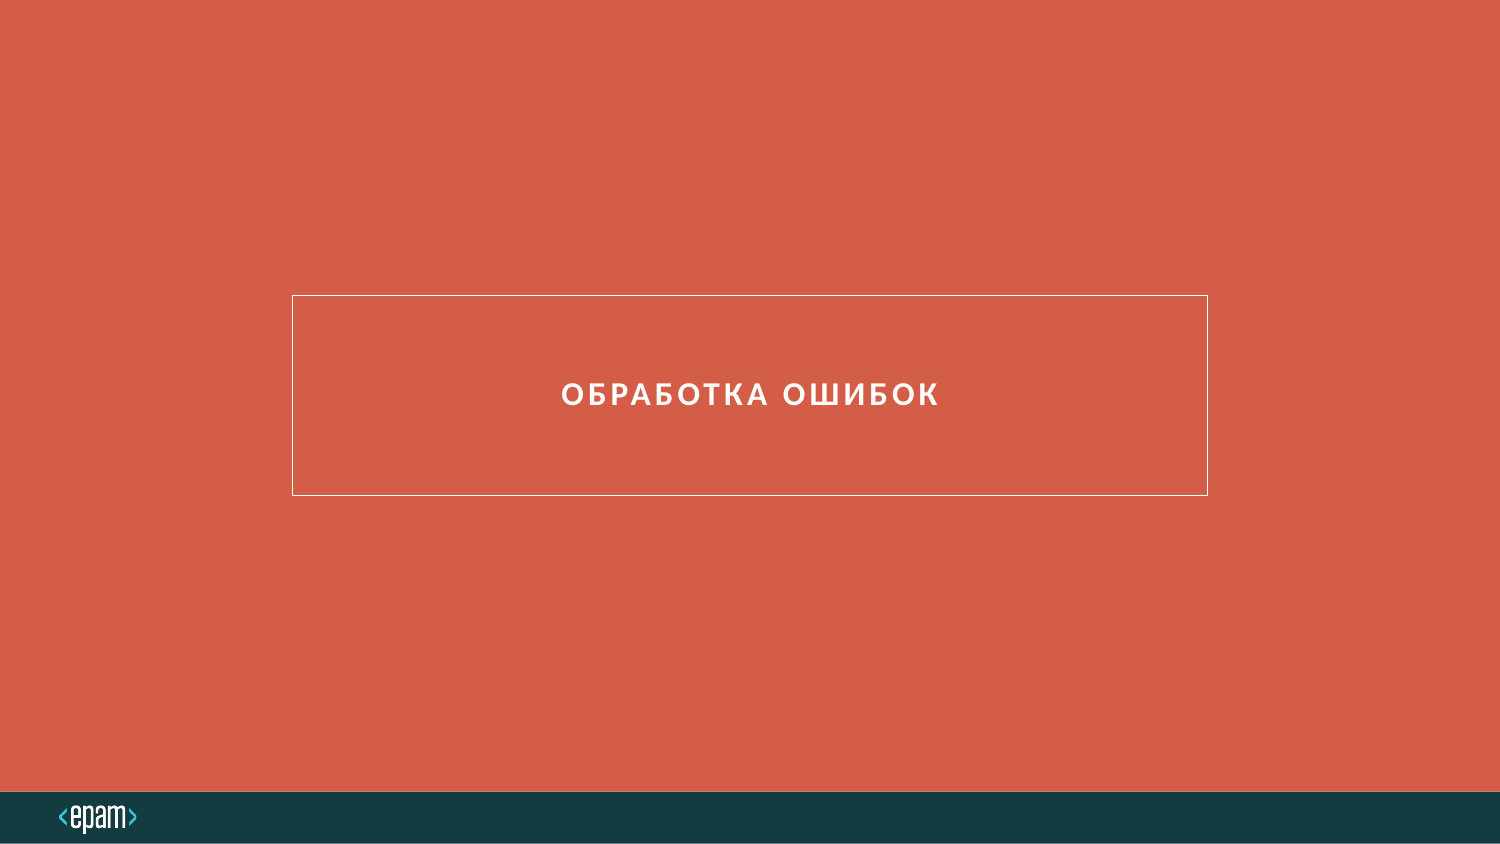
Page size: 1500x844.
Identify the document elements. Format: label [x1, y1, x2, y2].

text_box [292, 295, 1208, 496]
text_box [0, 0, 1500, 792]
